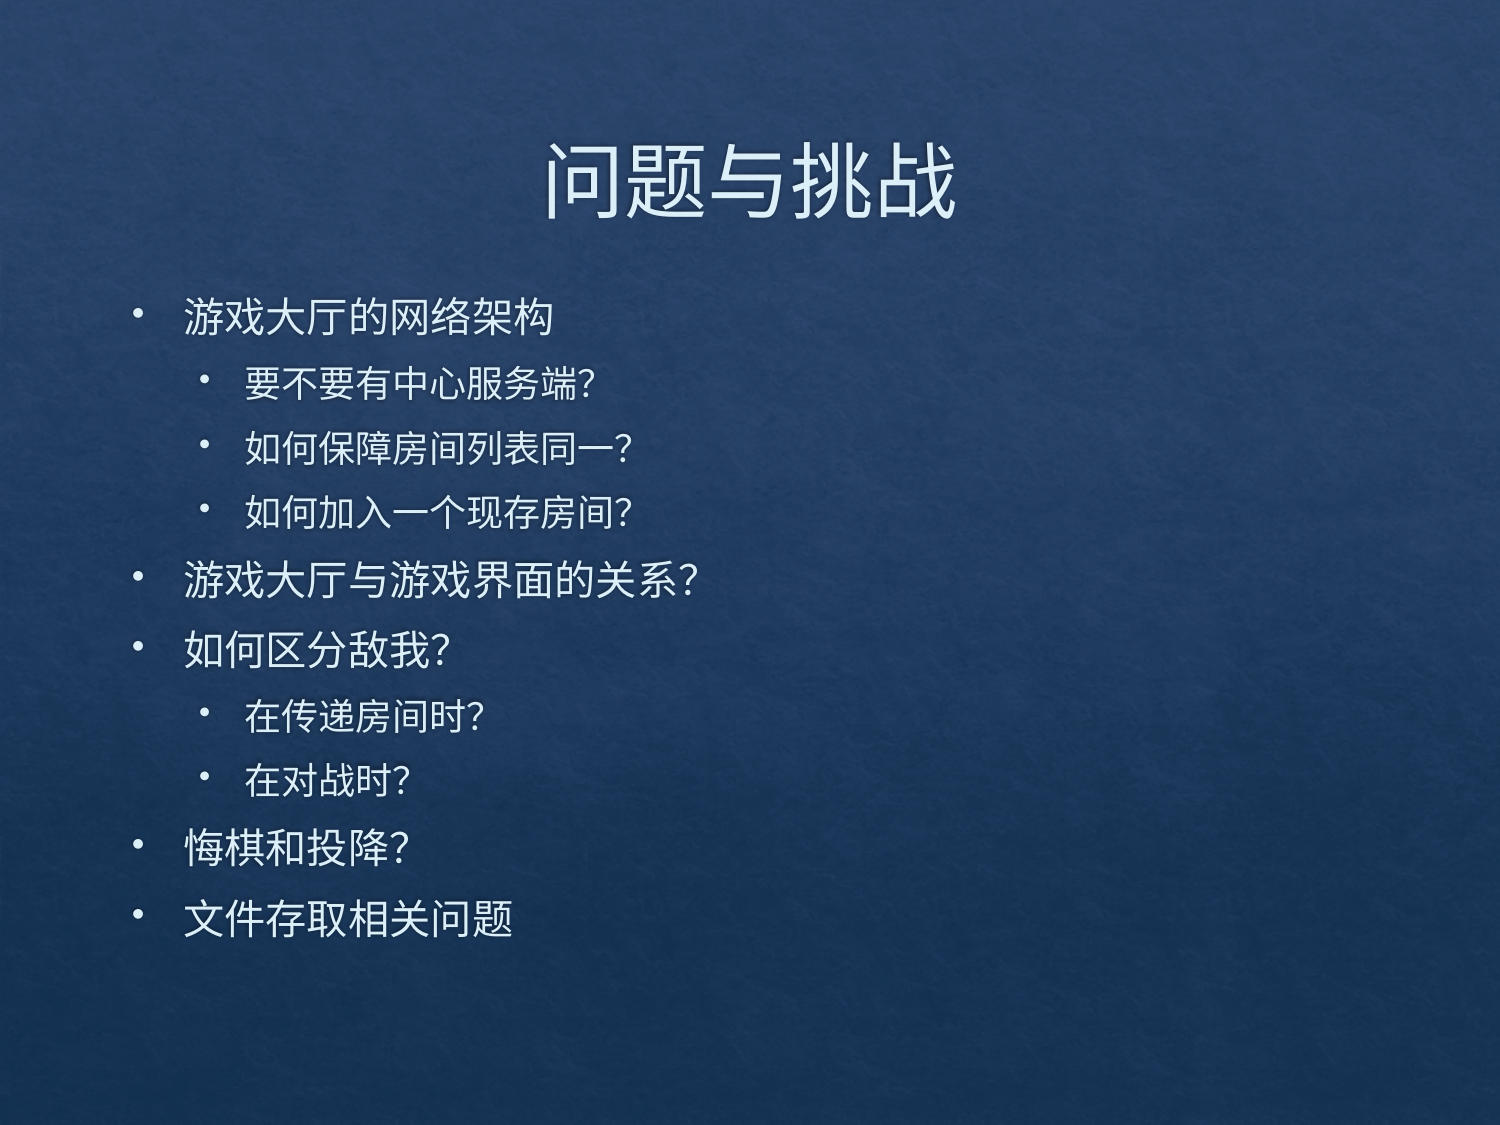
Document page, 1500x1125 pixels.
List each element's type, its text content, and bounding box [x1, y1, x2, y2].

title 问题与挑战 [112, 99, 1387, 260]
list 游戏大厅的网络架构 要不要有中心服务端？ 如何保障房间列表同一？ 如何加入一个现存房间？ 游戏大厅与游戏界面的关系？ 如何区分敌我？ 在传递房间时？ 在对战时？ 悔棋和投降？ 文件存取相关问题 [112, 284, 1387, 950]
